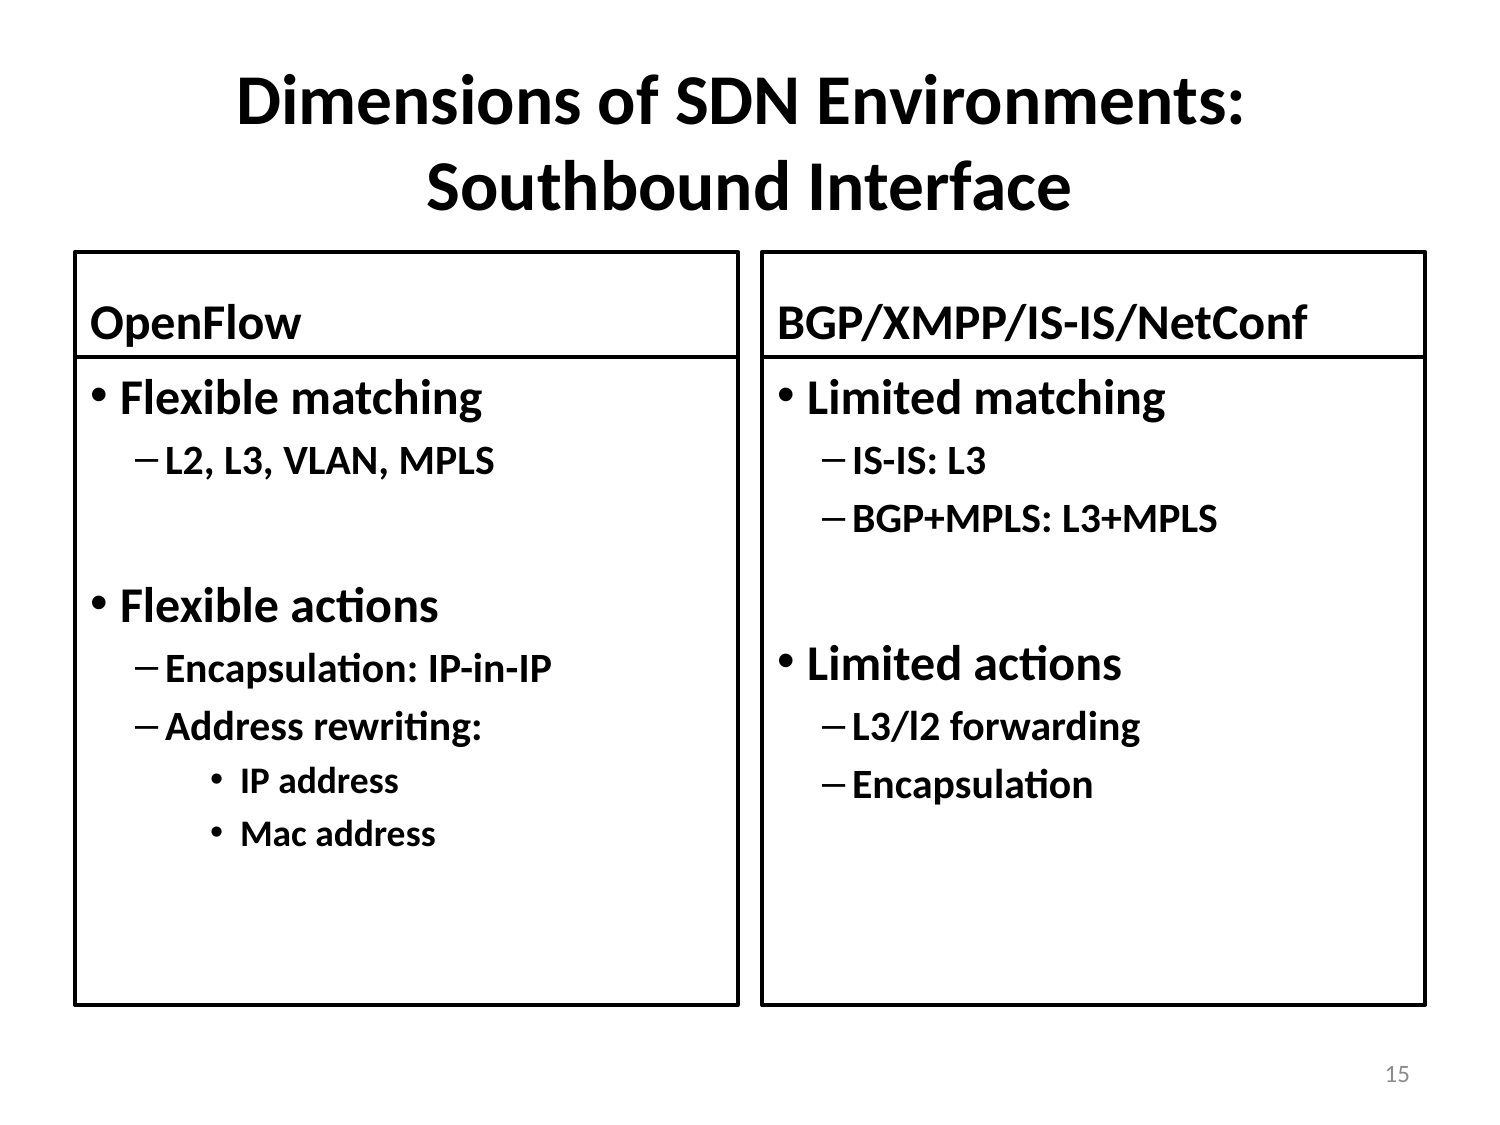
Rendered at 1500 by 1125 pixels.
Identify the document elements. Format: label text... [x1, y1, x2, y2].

list Limited matching IS-IS: L3 BGP+MPLS: L3+MPLS Limited actions L3/l2 forwarding Encapsulation [760, 355, 1427, 1007]
title Dimensions of SDN Environments: Southbound Interface [75, 45, 1425, 233]
list Flexible matching L2, L3, VLAN, MPLS Flexible actions Encapsulation: IP-in-IP Address rewriting: IP address Mac address [73, 355, 740, 1007]
list OpenFlow [73, 250, 740, 355]
slide_number 15 [1074, 1042, 1425, 1103]
list BGP/XMPP/IS-IS/NetConf [760, 250, 1427, 355]
